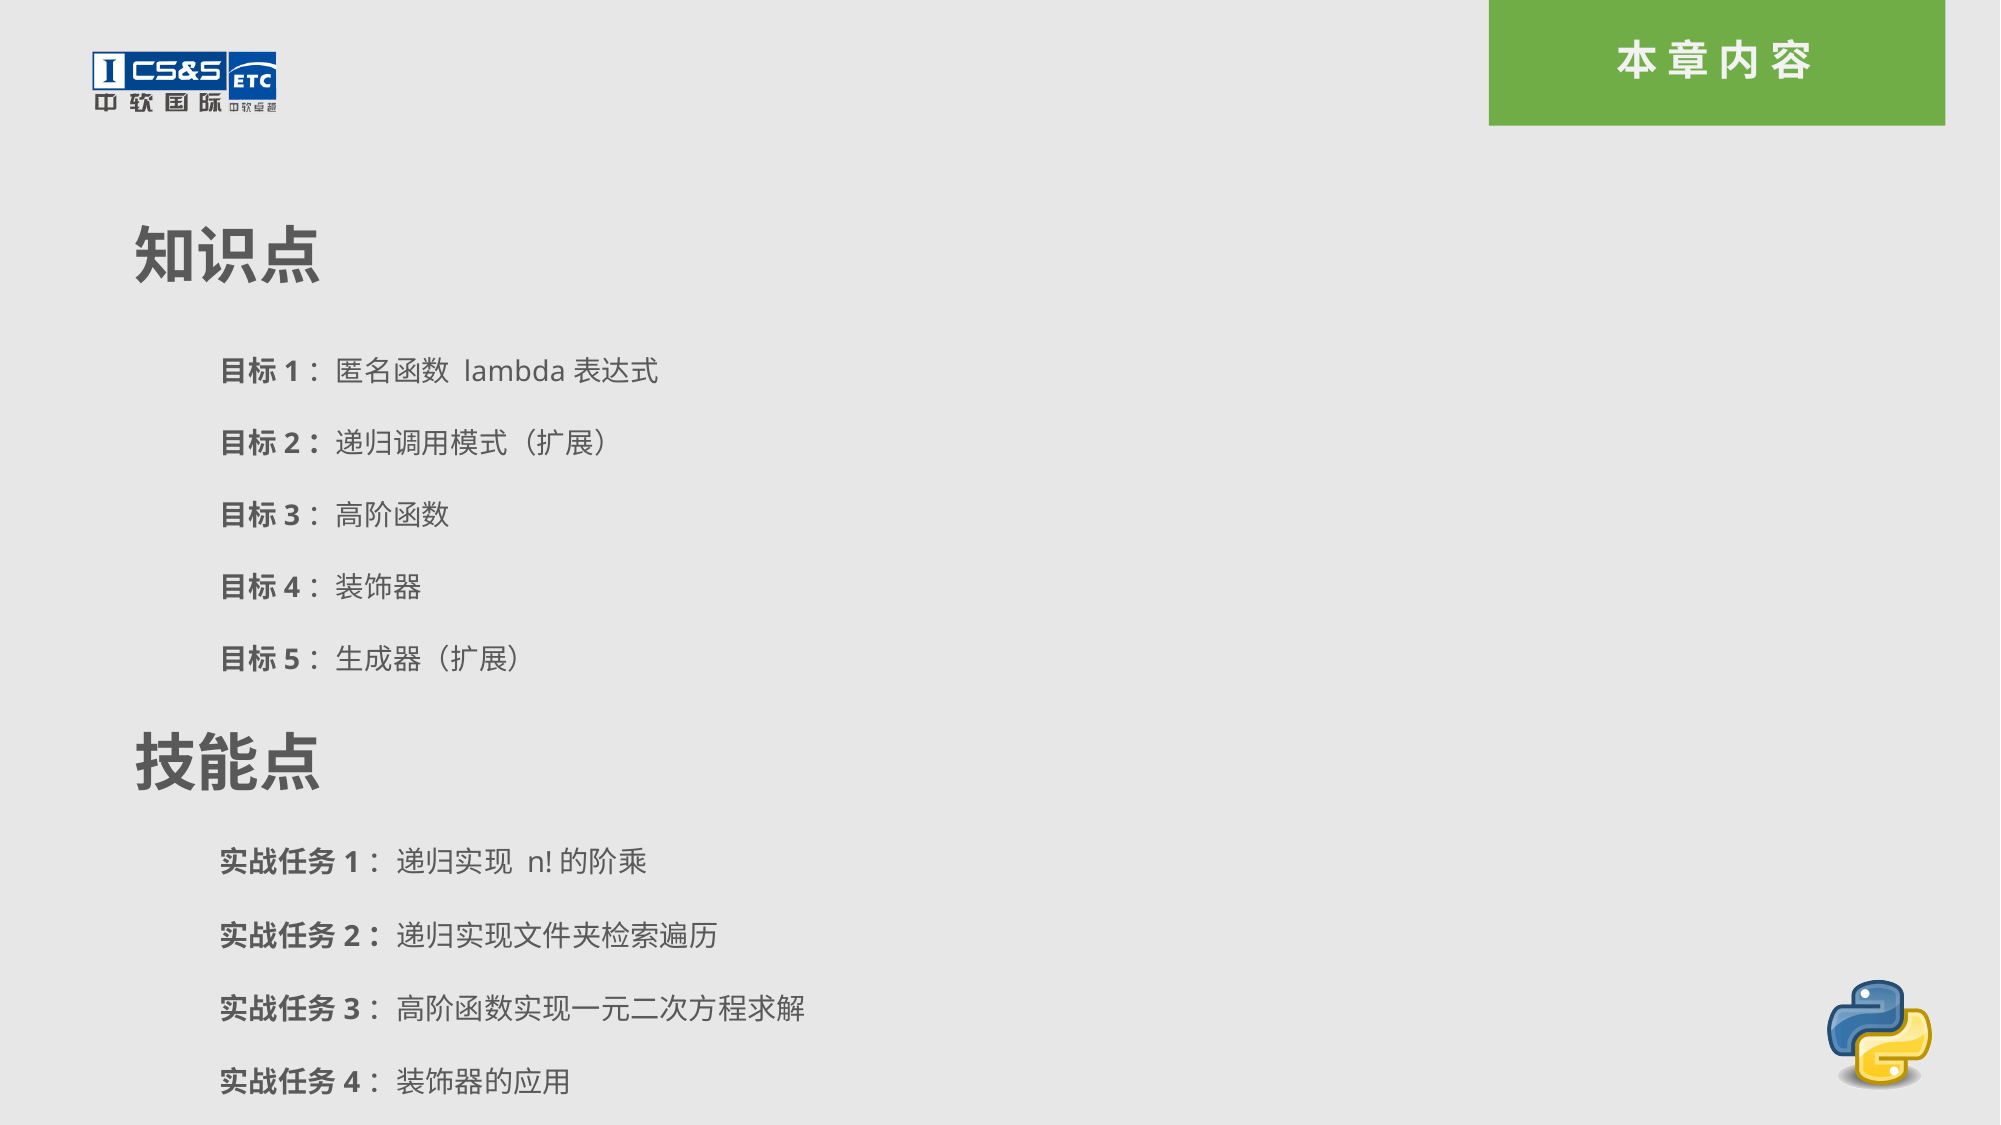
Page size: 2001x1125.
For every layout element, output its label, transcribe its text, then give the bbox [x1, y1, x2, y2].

text_box 实战任务1：递归实现 n!的阶乘 实战任务2：递归实现文件夹检索遍历 实战任务3：高阶函数实现一元二次方程求解 实战任务4：装饰器的应用 [204, 800, 1672, 1103]
text_box 本 章 内 容 [1490, 31, 1939, 96]
picture [1820, 977, 1939, 1095]
picture [90, 49, 278, 114]
text_box 目标1：匿名函数 lambda表达式 目标2：递归调用模式（扩展） 目标3：高阶函数 目标4：装饰器 目标5：生成器（扩展） [204, 307, 1672, 684]
text_box 知识点 [115, 191, 341, 325]
title 技能点 [115, 699, 341, 833]
